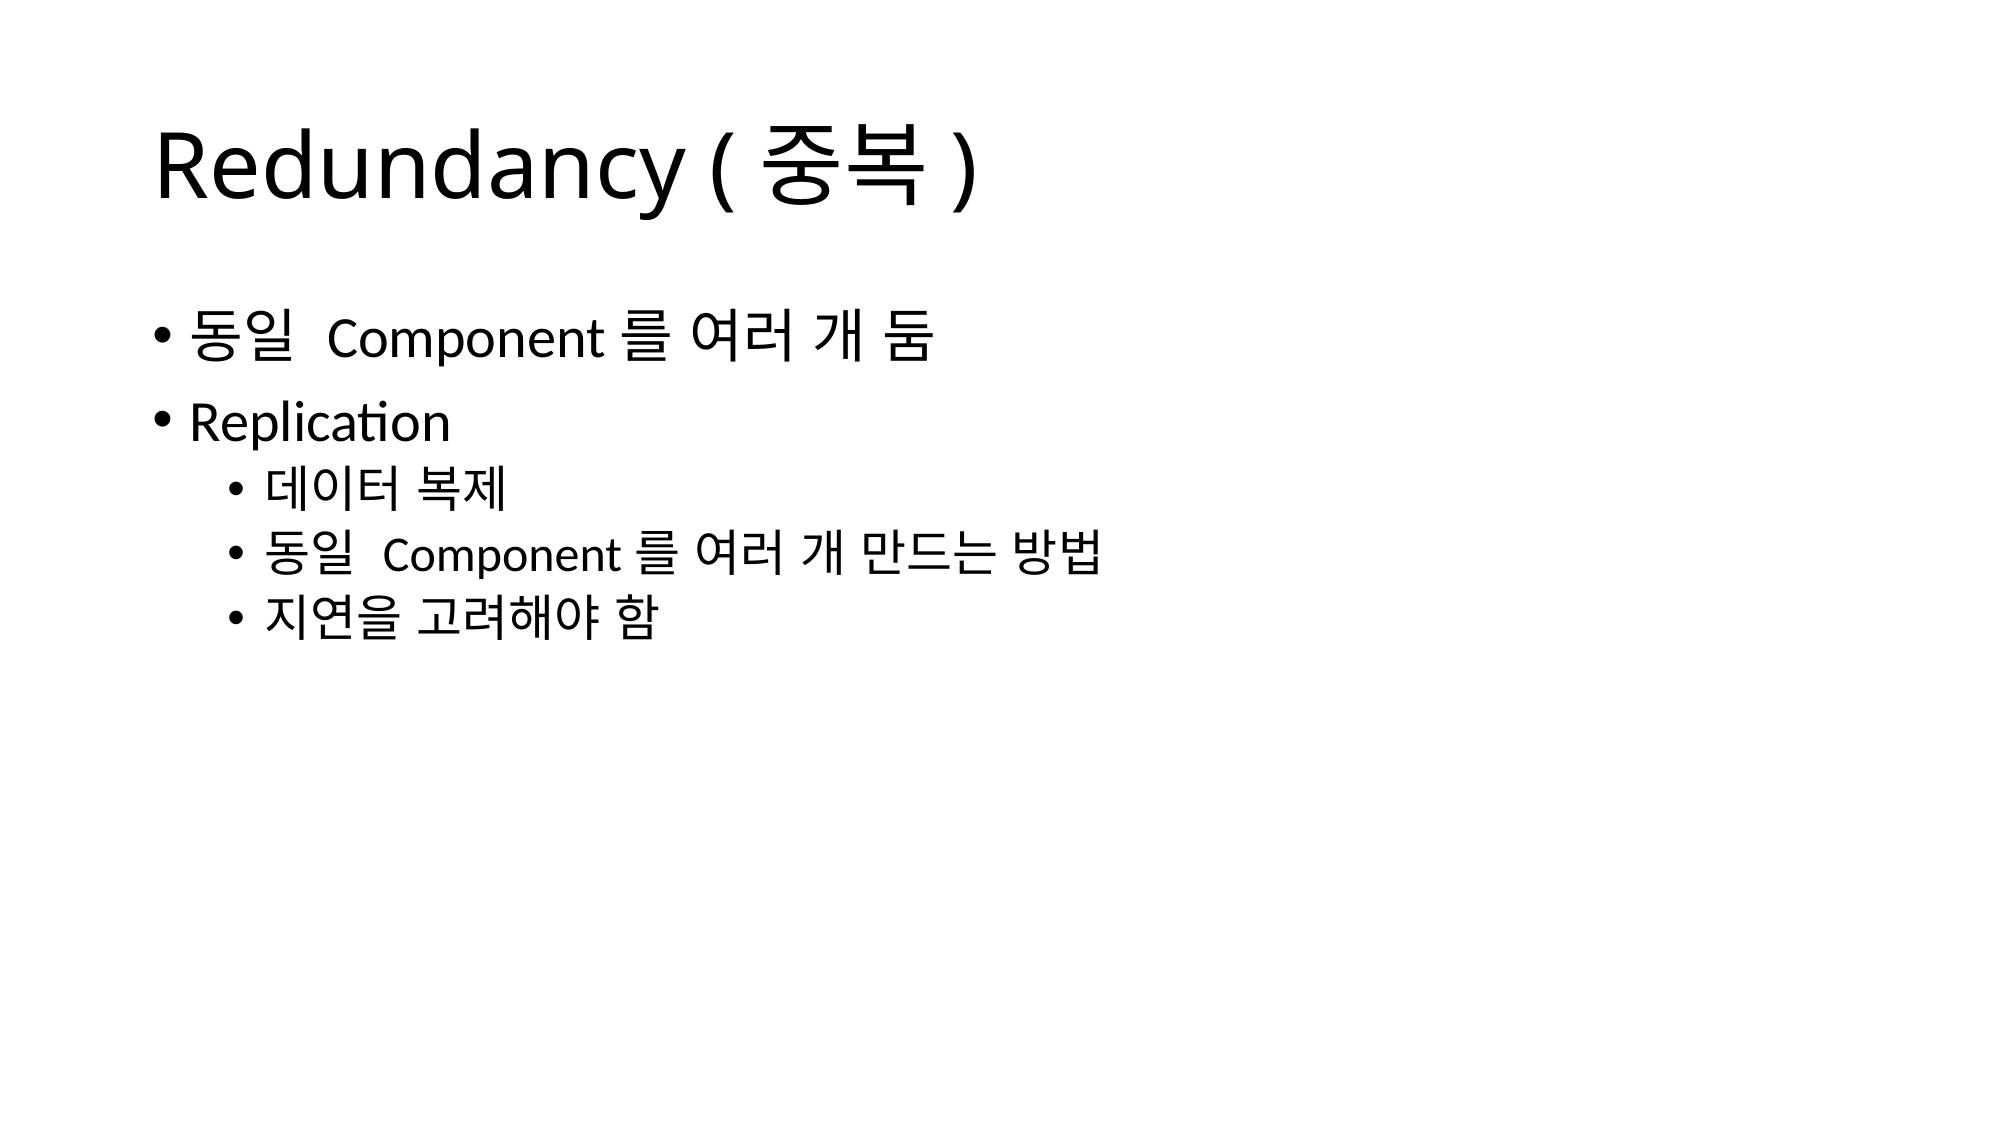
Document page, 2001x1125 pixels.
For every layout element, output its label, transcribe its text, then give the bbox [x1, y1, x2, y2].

title Redundancy (중복) [137, 59, 1863, 278]
list 동일 Component를 여러 개 둠 Replication 데이터 복제 동일 Component를 여러 개 만드는 방법 지연을 고려해야 함 [137, 299, 1863, 1014]
